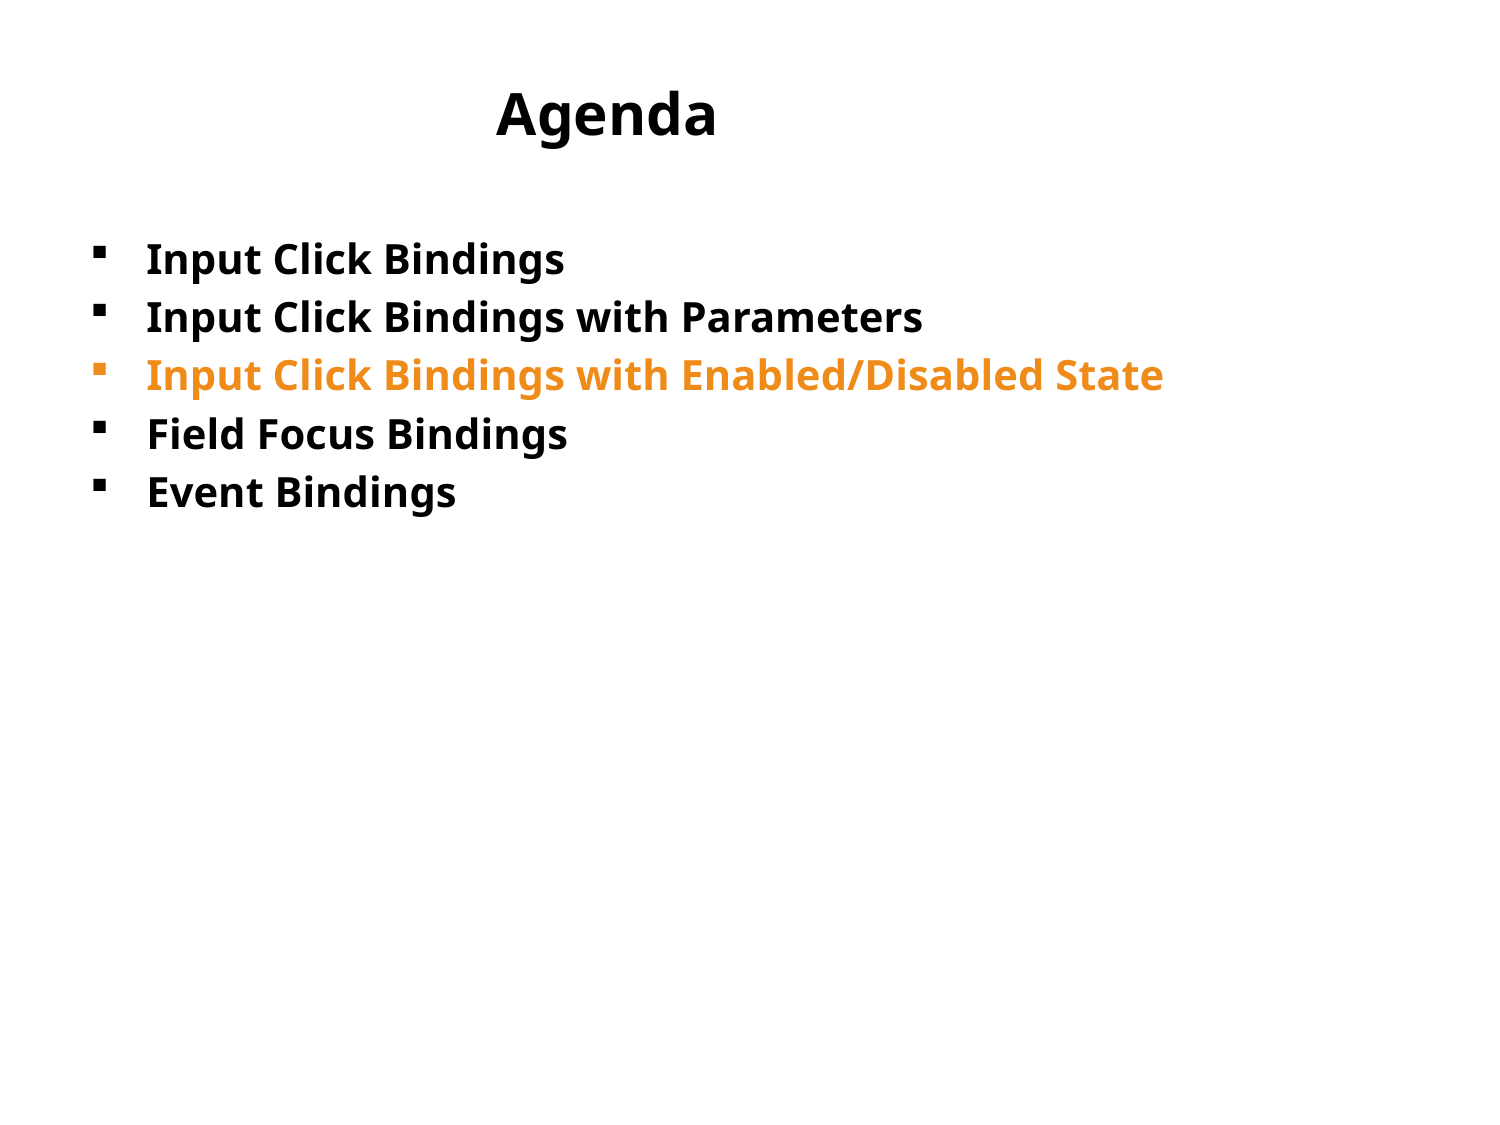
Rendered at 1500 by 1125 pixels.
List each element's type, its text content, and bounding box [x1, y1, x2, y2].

list Input Click Bindings Input Click Bindings with Parameters Input Click Bindings with Enabled/Disabled State Field Focus Bindings Event Bindings [74, 224, 1426, 963]
title Agenda [74, 49, 1426, 176]
